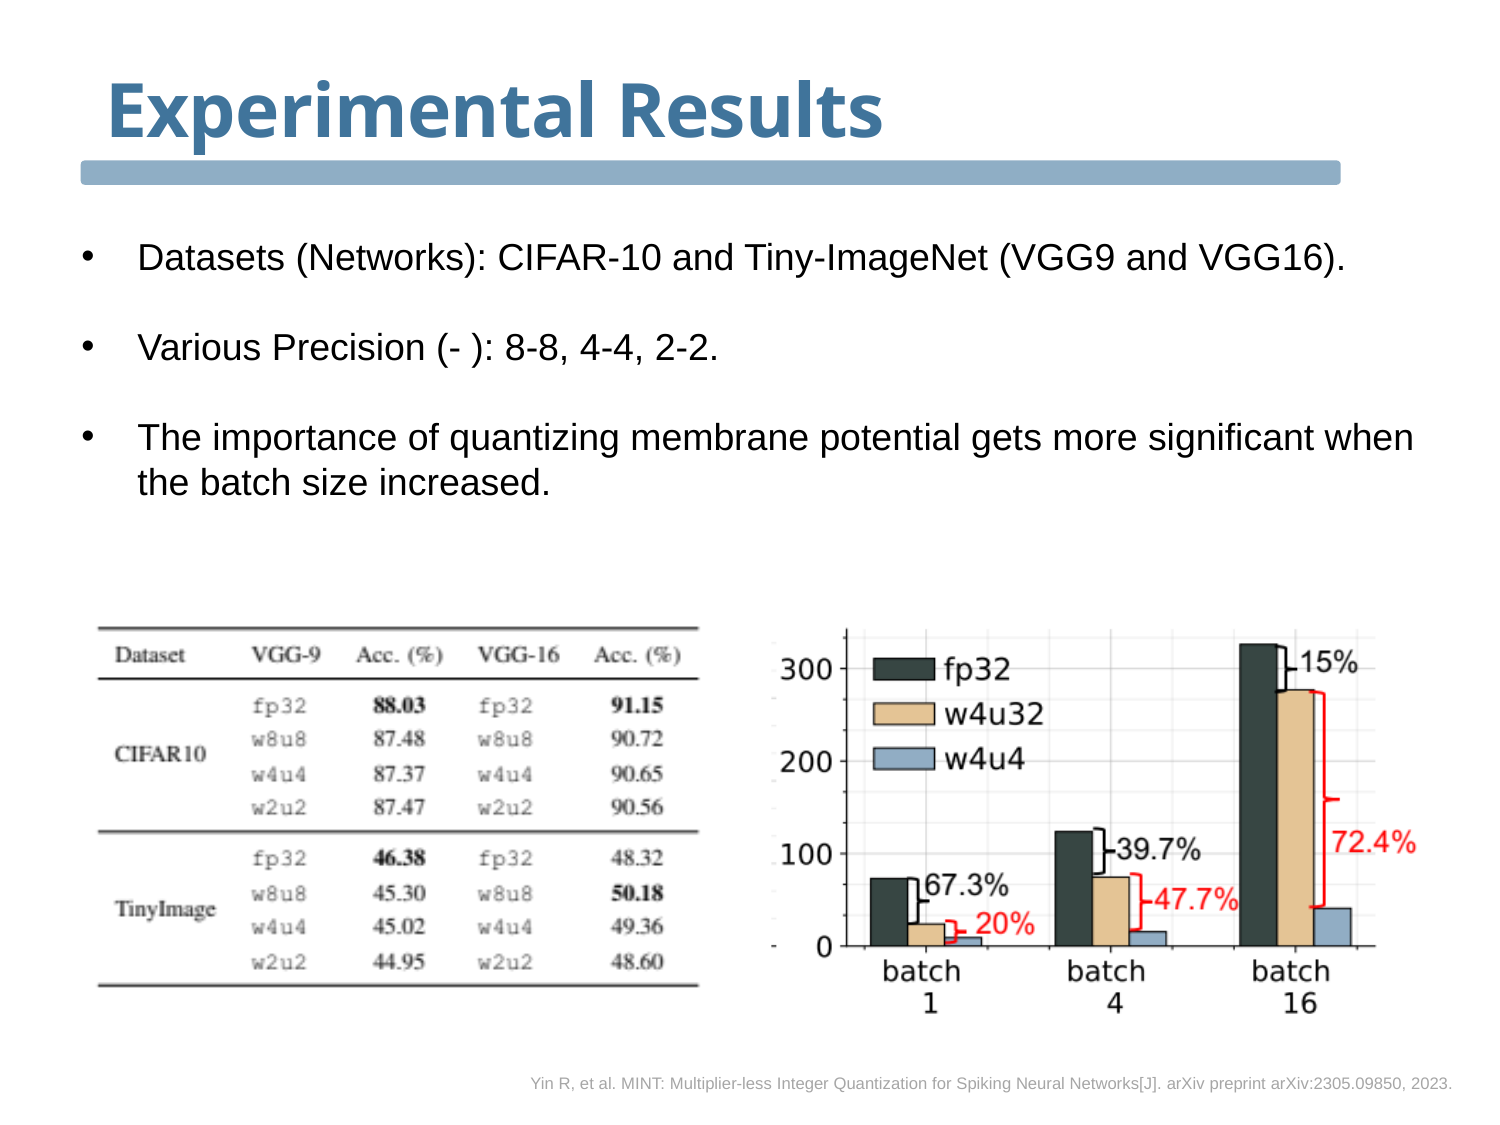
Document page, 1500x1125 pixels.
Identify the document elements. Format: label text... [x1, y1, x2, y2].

picture [770, 615, 1436, 1035]
title Experimental Results [90, 14, 1396, 161]
text_box [79, 159, 1343, 187]
picture [89, 623, 702, 988]
text_box Yin R, et al. MINT: Multiplier-less Integer Quantization for Spiking Neural Networks[J]. arXiv preprint arXiv:2305.09850, 2023. [515, 1065, 1500, 1101]
